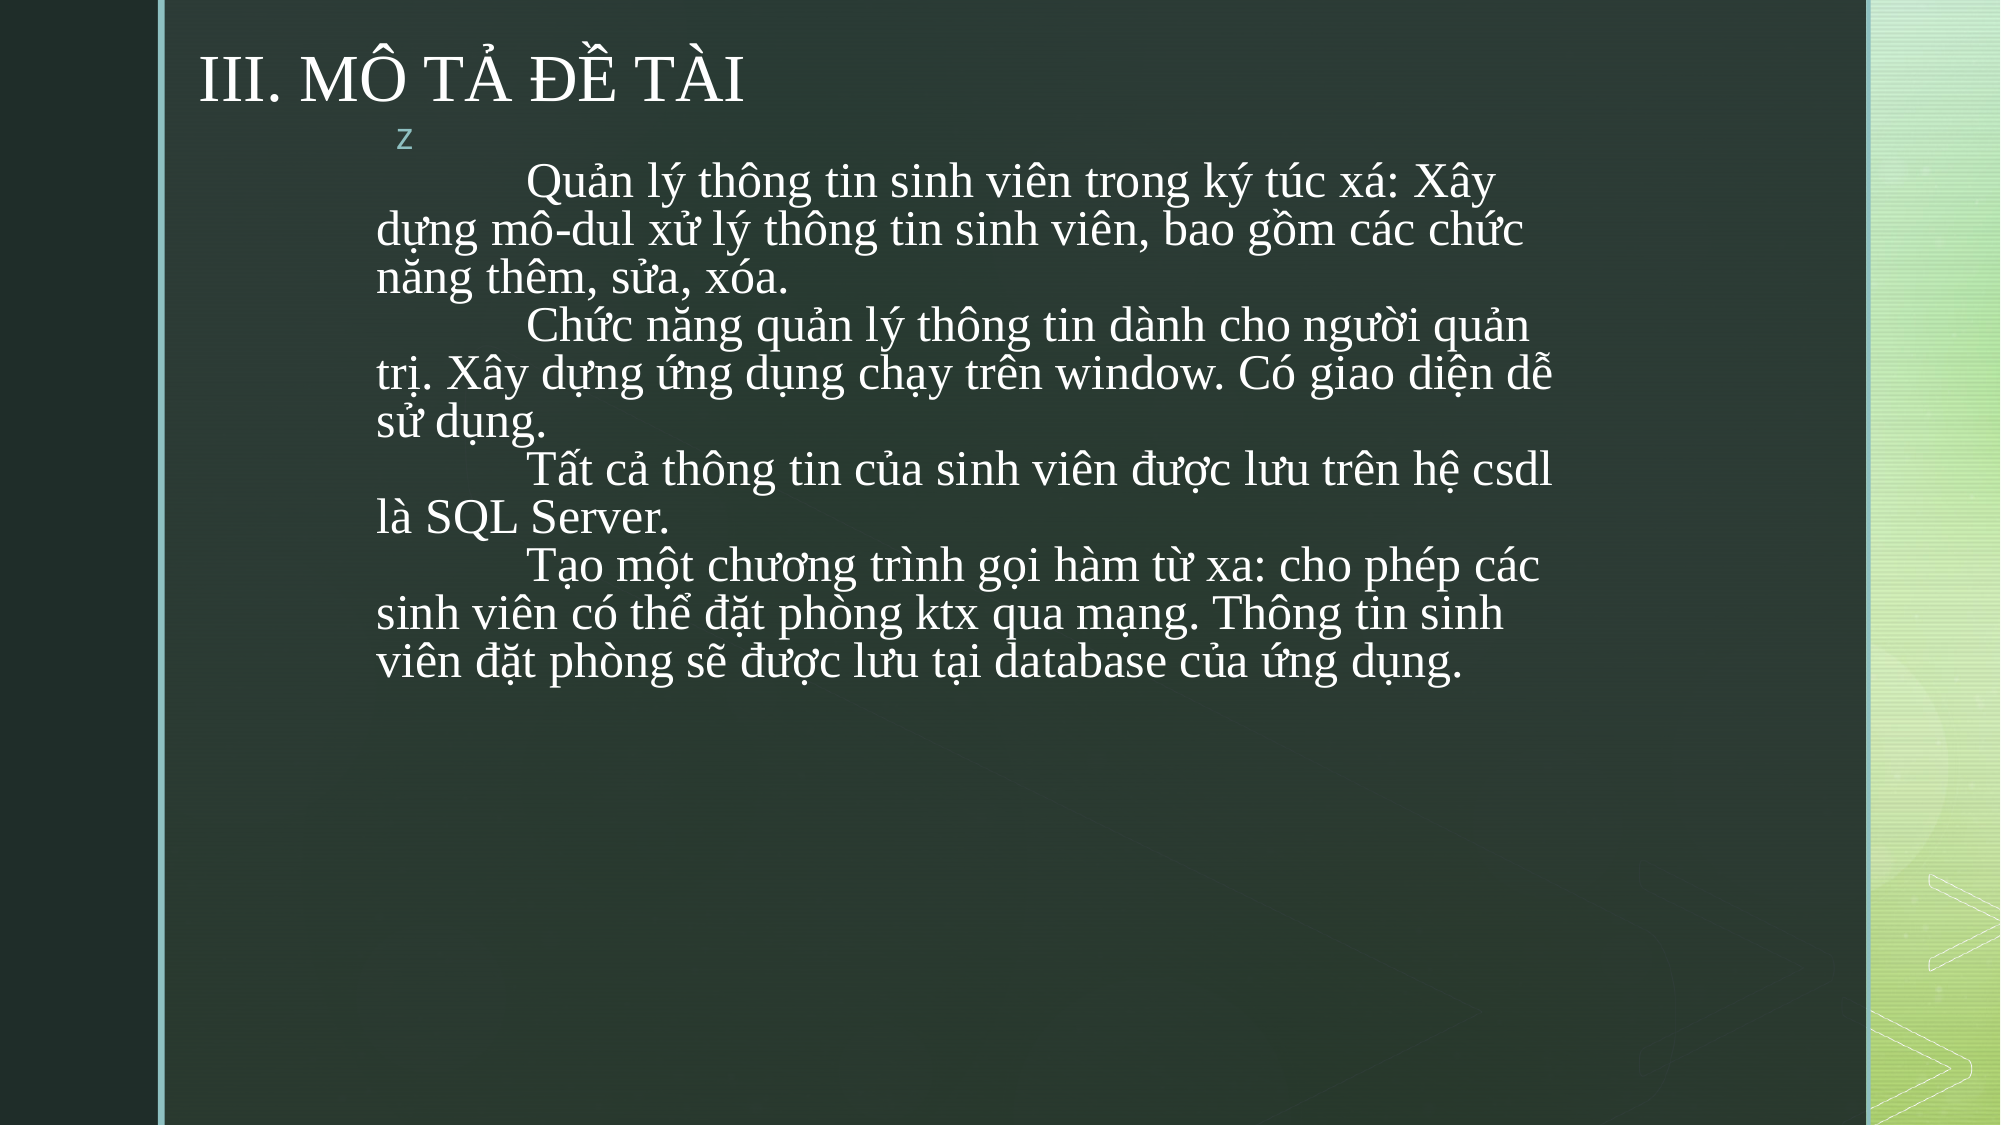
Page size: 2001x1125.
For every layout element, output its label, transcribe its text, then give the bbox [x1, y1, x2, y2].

text_box Quản lý thông tin sinh viên trong ký túc xá: Xây dựng mô-dul xử lý thông tin sinh viên, bao gồm các chức năng thêm, sửa, xóa. Chức năng quản lý thông tin dành cho người quản trị. Xây dựng ứng dụng chạy trên window. Có giao diện dễ sử dụng. Tất cả thông tin của sinh viên được lưu trên hệ csdl là SQL Server. Tạo một chương trình gọi hàm từ xa: cho phép các sinh viên có thể đặt phòng ktx qua mạng. Thông tin sinh viên đặt phòng sẽ được lưu tại database của ứng dụng. [361, 151, 1612, 803]
picture [1871, 0, 2001, 1125]
title III. MÔ TẢ ĐỀ TÀI [184, 35, 1136, 124]
